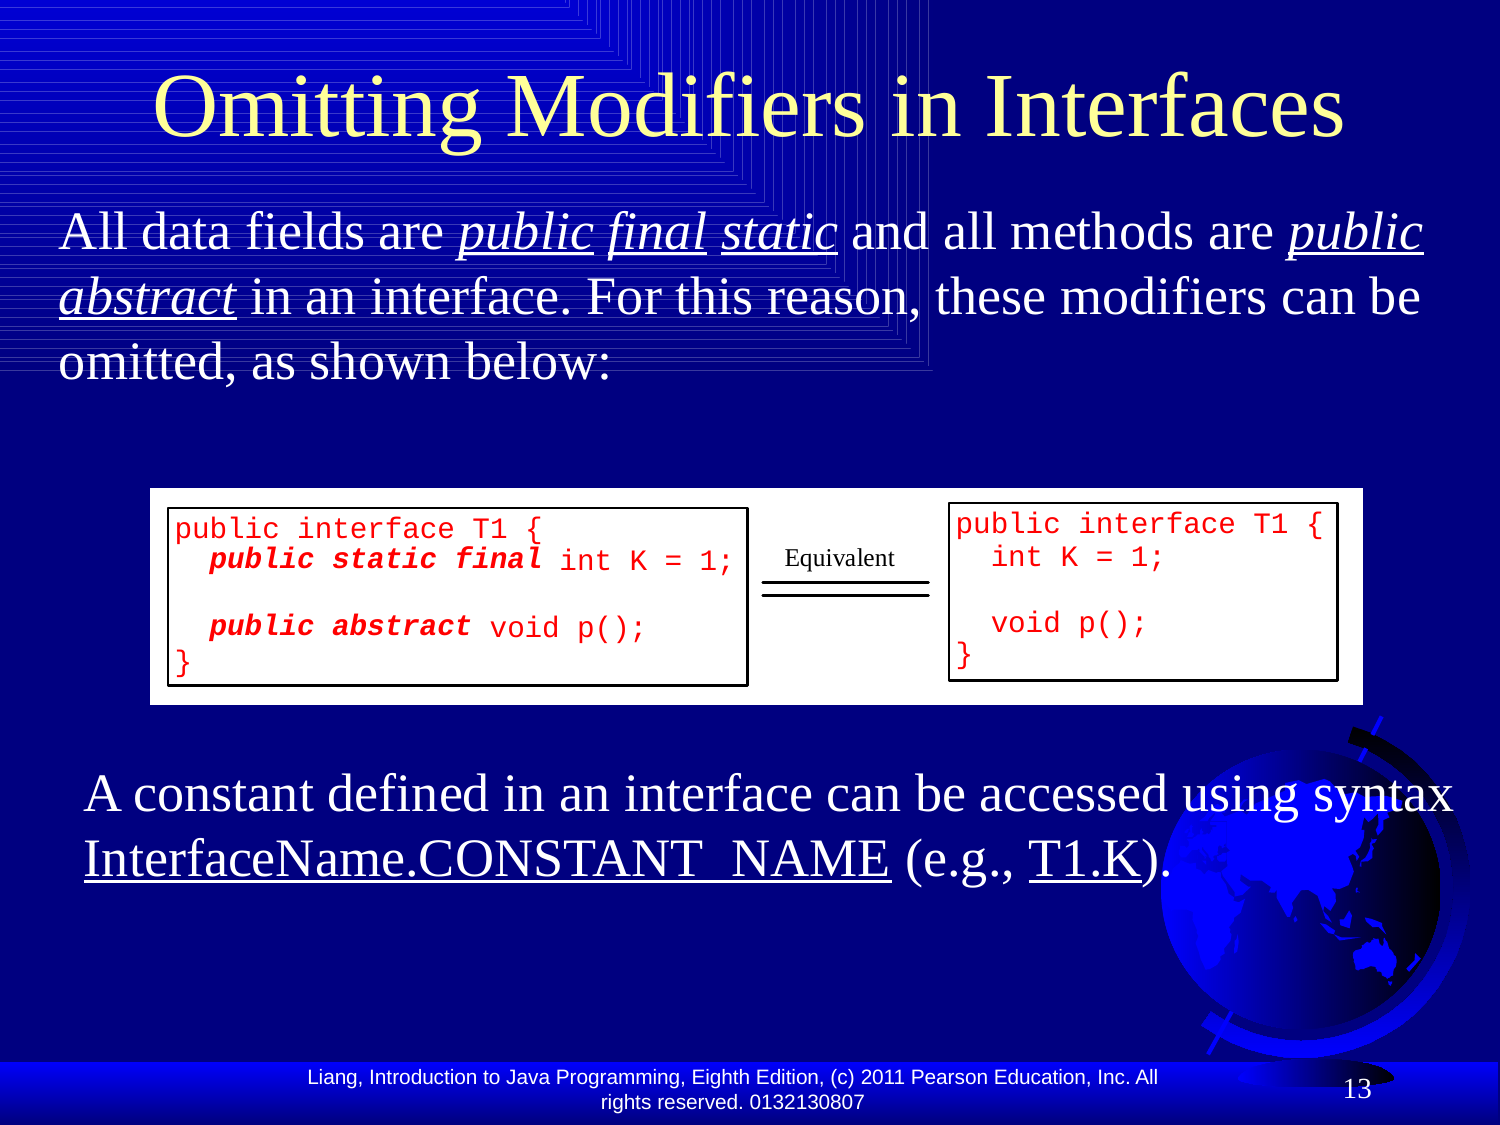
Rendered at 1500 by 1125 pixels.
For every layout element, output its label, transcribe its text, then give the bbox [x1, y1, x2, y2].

title Omitting Modifiers in Interfaces [24, 50, 1475, 150]
text_box A constant defined in an interface can be accessed using syntax InterfaceName.CONSTANT_NAME (e.g., T1.K). [50, 750, 1500, 938]
text_box [1074, 1049, 1388, 1125]
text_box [149, 487, 1364, 706]
list All data fields are public final static and all methods are public abstract in an interface. For this reason, these modifiers can be omitted, as shown below: [24, 187, 1475, 425]
